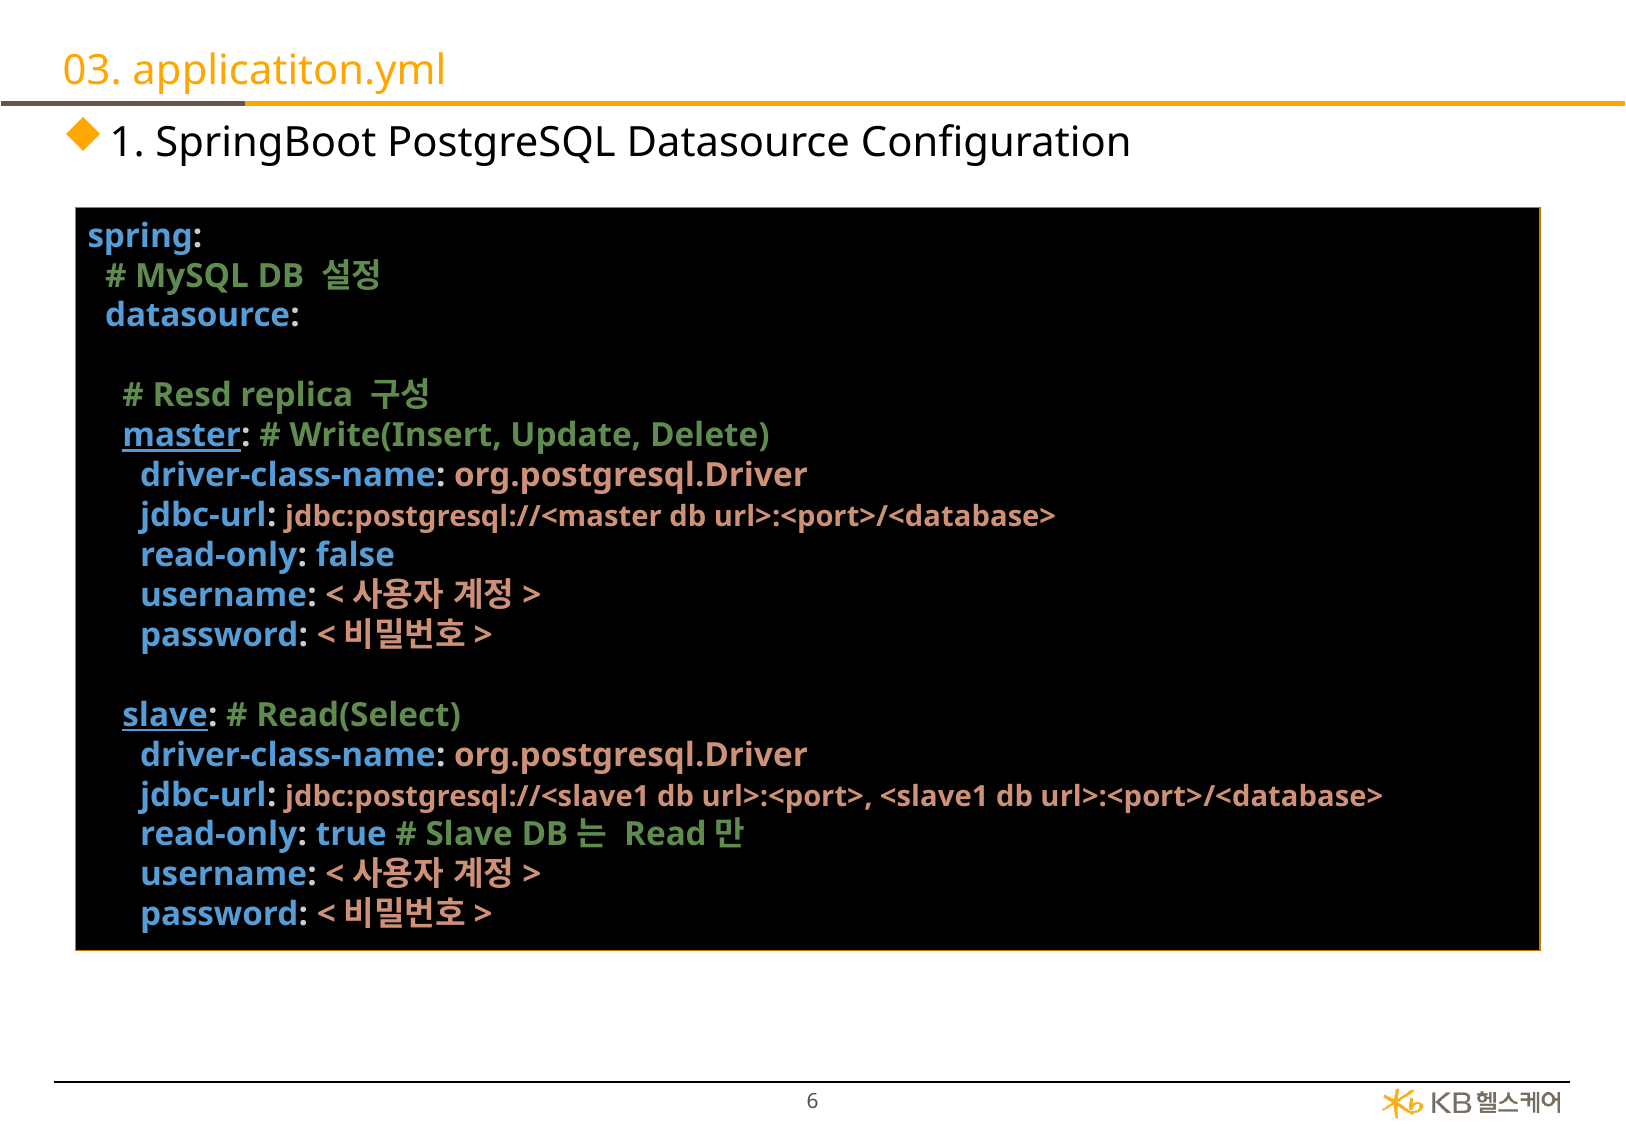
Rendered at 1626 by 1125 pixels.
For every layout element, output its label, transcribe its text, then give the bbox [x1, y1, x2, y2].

title 03. applicatiton.yml [62, 49, 1179, 95]
text_box spring: # MySQL DB 설정 datasource: # Resd replica 구성 master: # Write(Insert, Update, Delete) driver-class-name: org.postgresql.Driver jdbc-url: jdbc:postgresql://<master db url>:<port>/<database> read-only: false username: <사용자 계정> password: <비밀번호> slave: # Read(Select) driver-class-name: org.postgresql.Driver jdbc-url: jdbc:postgresql://<slave1 db url>:<port>, <slave1 db url>:<port>/<database> read-only: true # Slave DB는 Read만 username: <사용자 계정> password: <비밀번호> [75, 207, 1540, 951]
list 1. SpringBoot PostgreSQL Datasource Configuration [62, 119, 1563, 166]
picture [1376, 1085, 1566, 1120]
